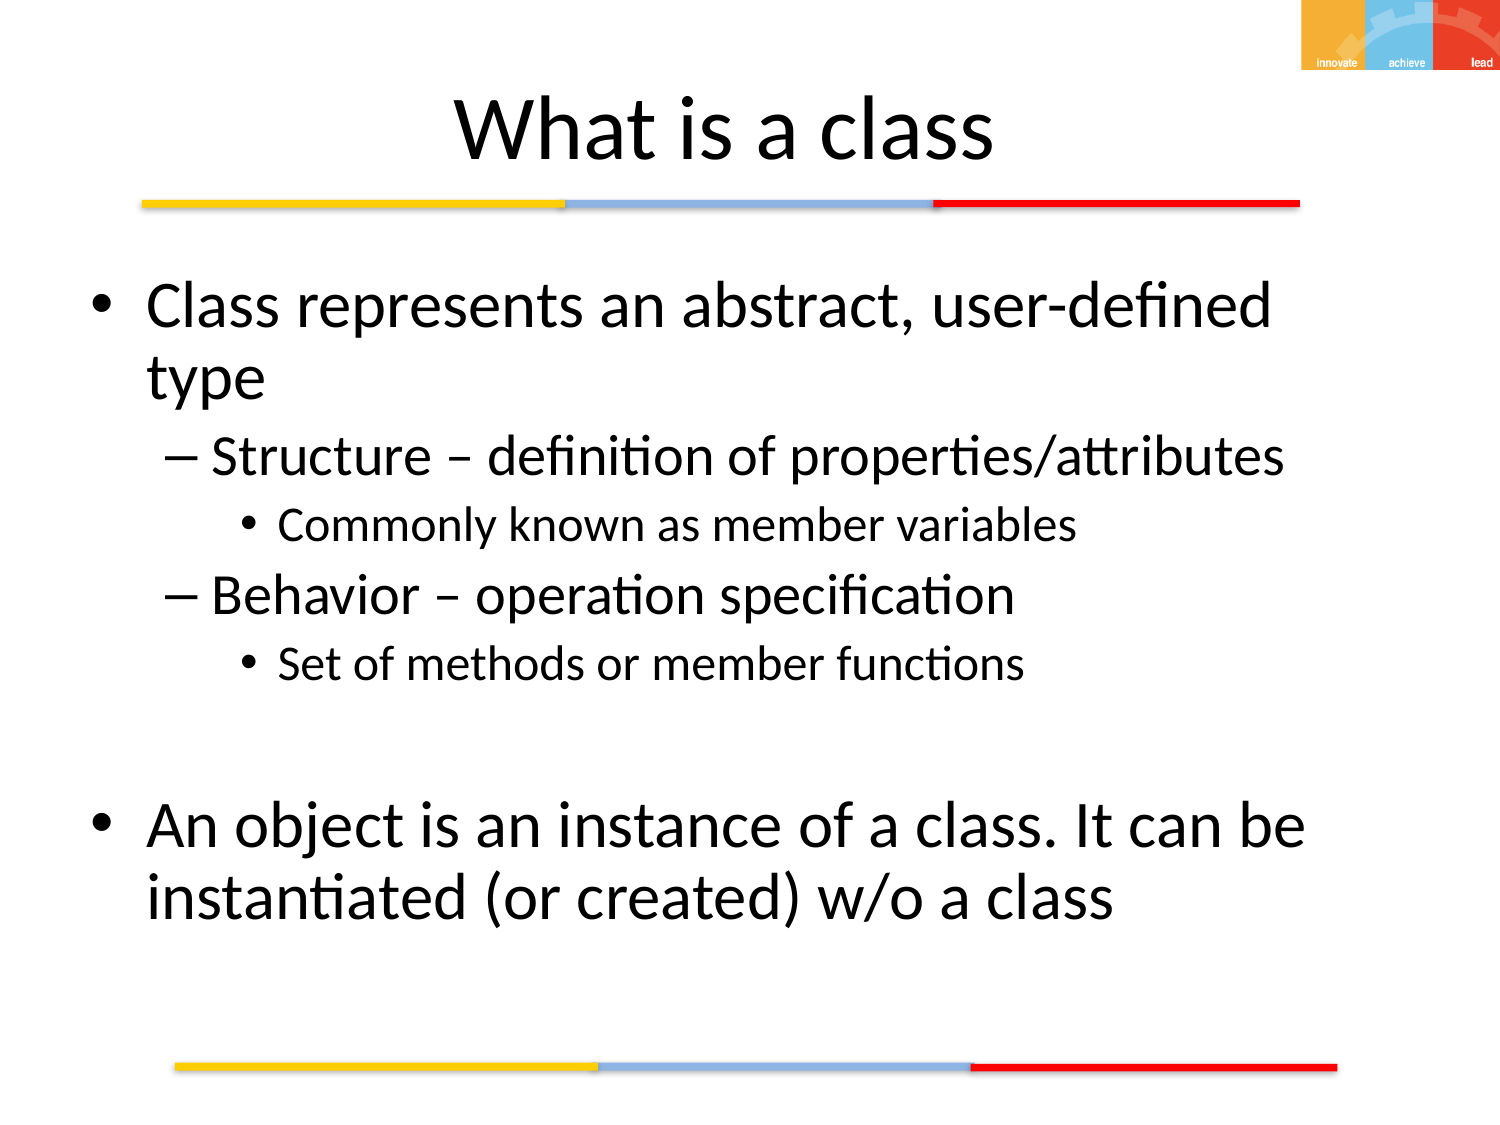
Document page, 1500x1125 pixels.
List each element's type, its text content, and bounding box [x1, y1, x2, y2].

picture [1301, 0, 1500, 70]
list Class represents an abstract, user-defined type Structure – definition of properties/attributes Commonly known as member variables Behavior – operation specification Set of methods or member functions An object is an instance of a class. It can be instantiated (or created) w/o a class [74, 262, 1426, 1006]
title What is a class [49, 45, 1401, 201]
